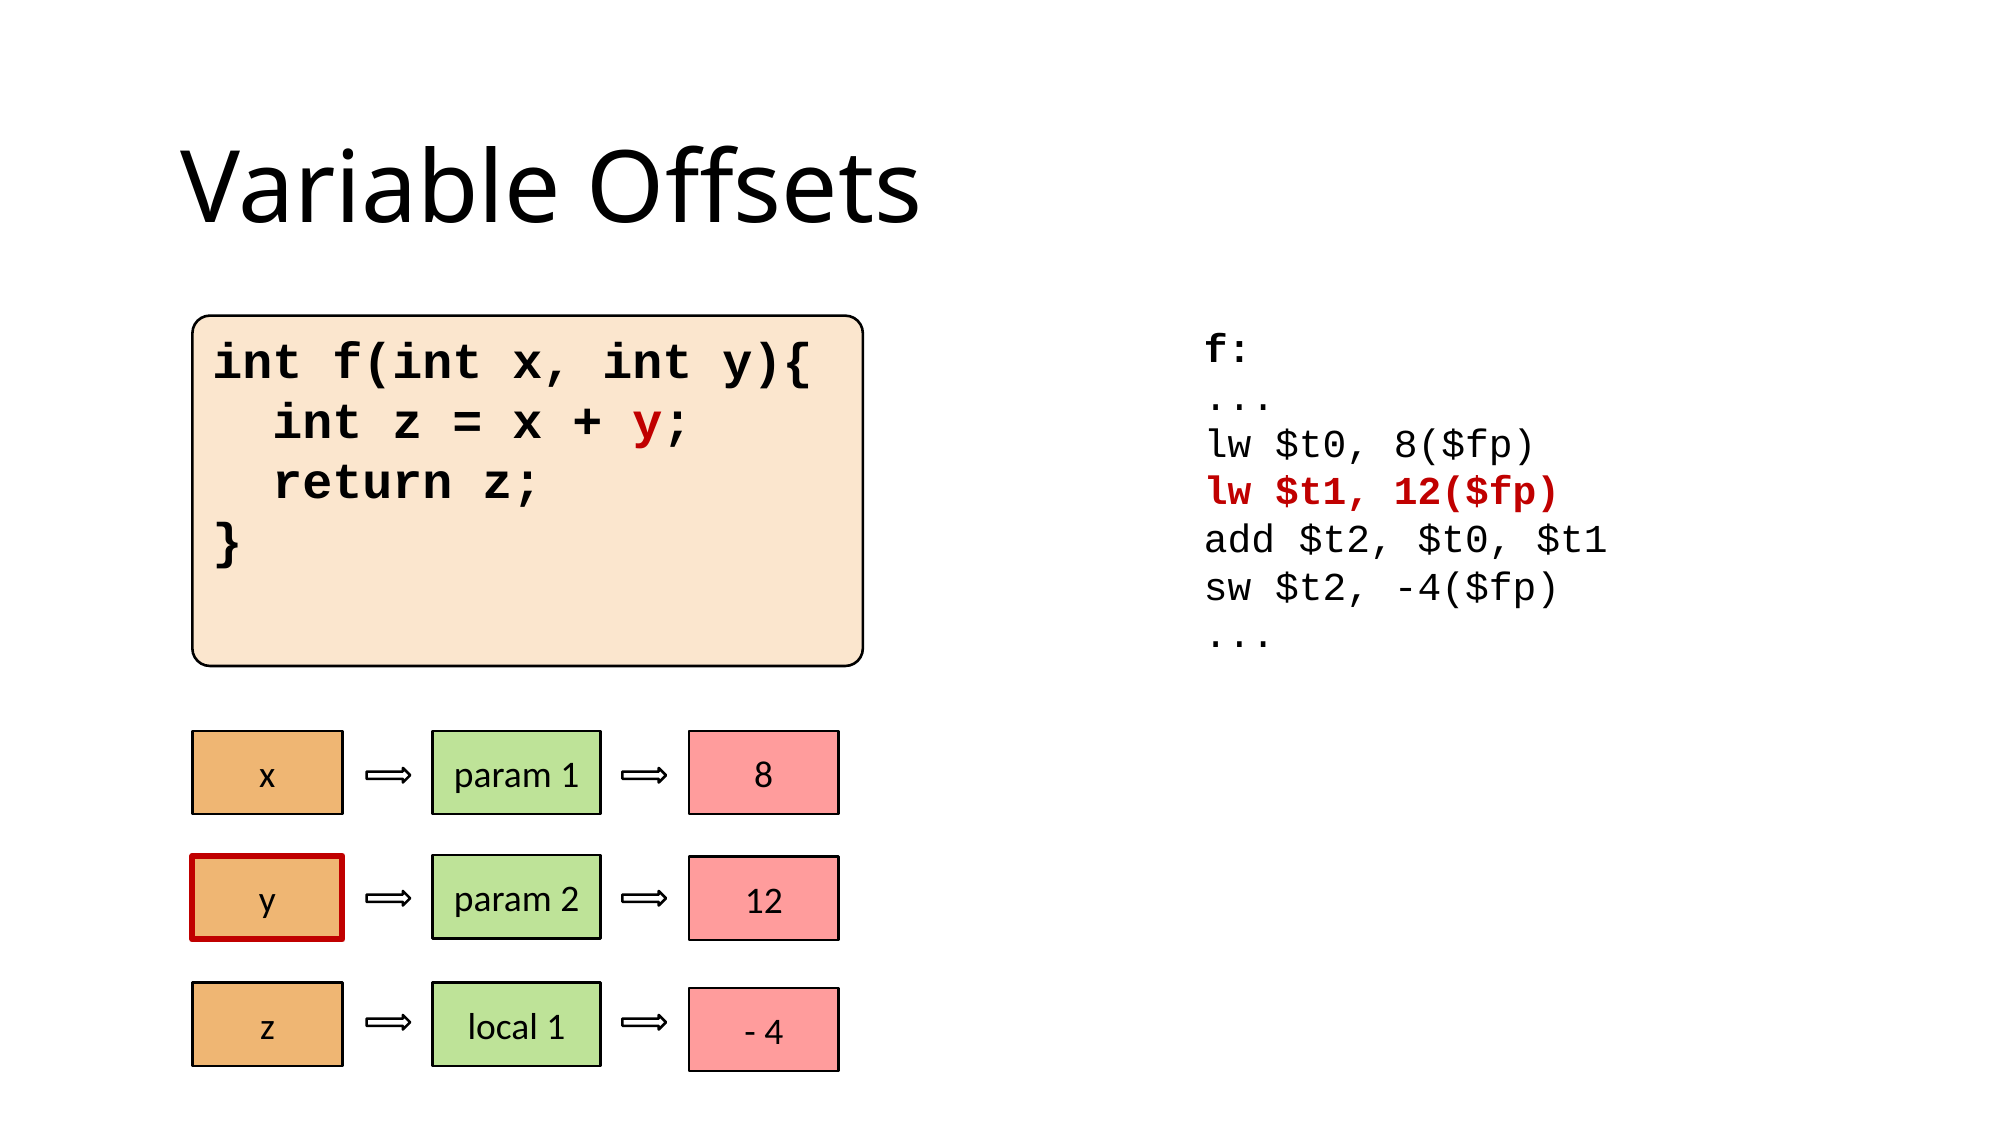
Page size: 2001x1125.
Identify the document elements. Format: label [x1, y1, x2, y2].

text_box [1189, 315, 1705, 663]
text_box [365, 889, 412, 907]
text_box [191, 981, 344, 1067]
text_box [165, 114, 1829, 250]
text_box [688, 987, 840, 1072]
text_box [688, 730, 840, 815]
text_box [191, 855, 344, 941]
text_box [365, 766, 412, 784]
text_box [365, 1013, 412, 1031]
text_box [621, 889, 667, 907]
text_box [621, 1013, 667, 1031]
text_box [431, 730, 602, 815]
text_box [431, 854, 602, 940]
text_box [191, 730, 344, 815]
text_box [431, 981, 602, 1067]
text_box [688, 855, 840, 941]
text_box [621, 766, 667, 784]
text_box [191, 314, 865, 668]
